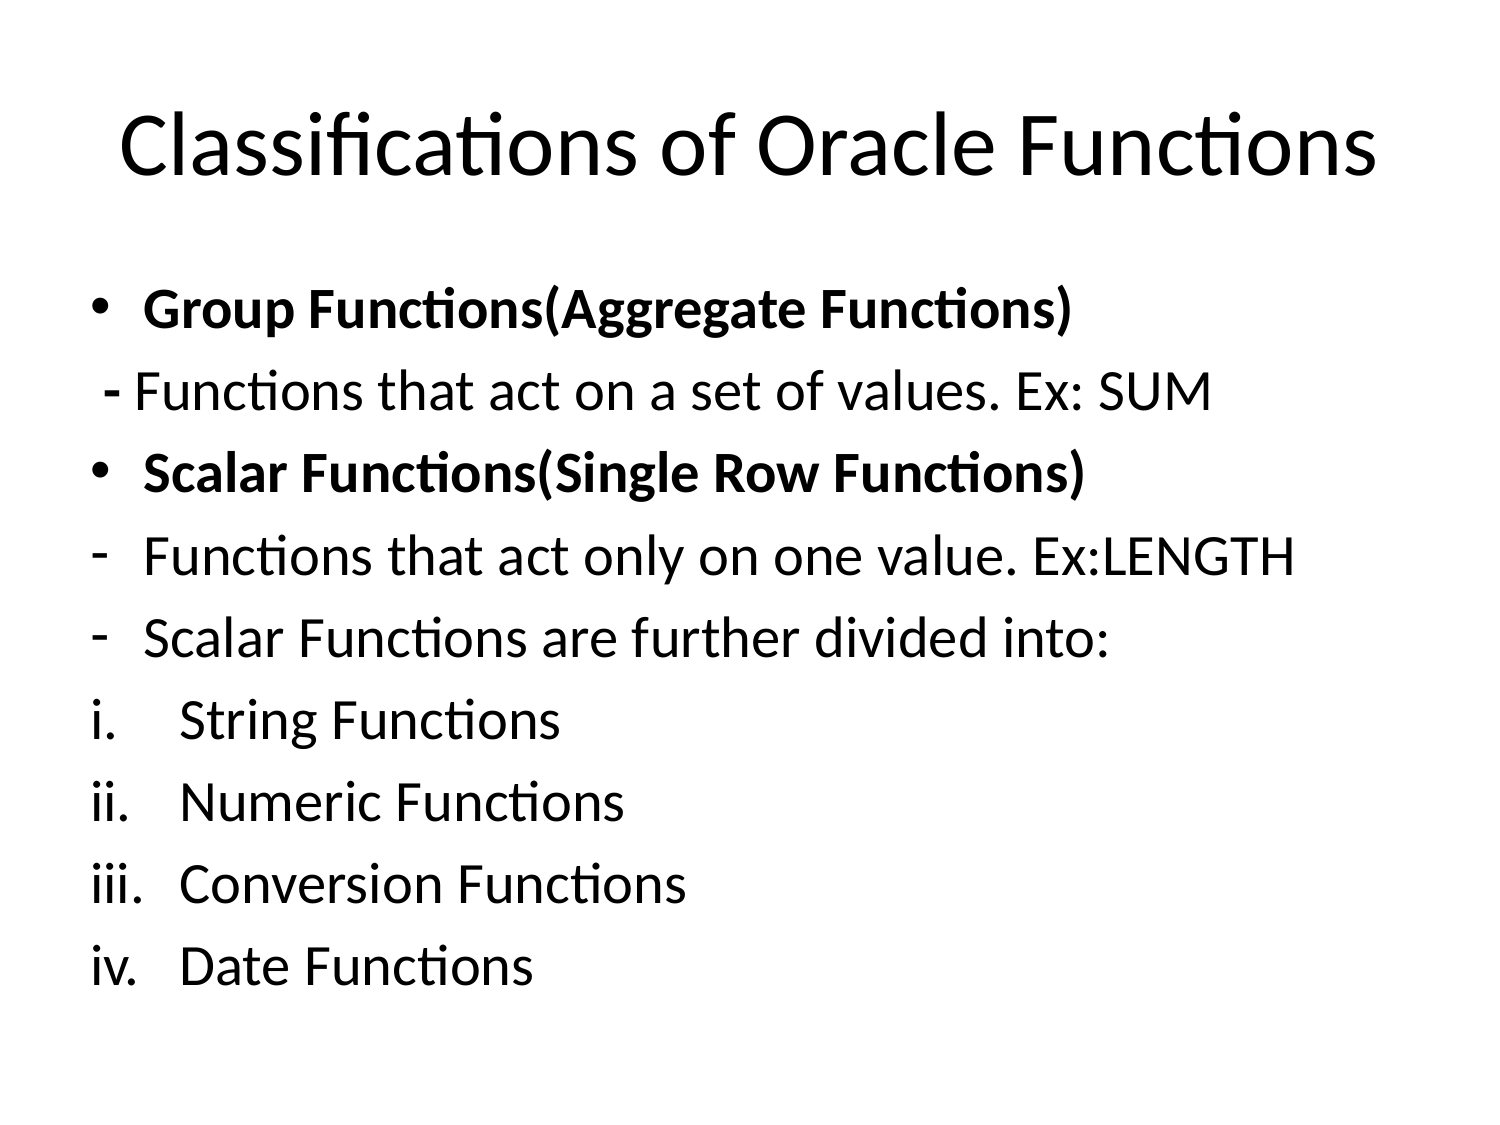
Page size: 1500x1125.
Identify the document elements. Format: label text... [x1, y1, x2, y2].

list Group Functions(Aggregate Functions) - Functions that act on a set of values. Ex: SUM Scalar Functions(Single Row Functions) Functions that act only on one value. Ex:LENGTH Scalar Functions are further divided into: String Functions Numeric Functions Conversion Functions Date Functions [75, 262, 1425, 1005]
title Classifications of Oracle Functions [75, 45, 1425, 233]
